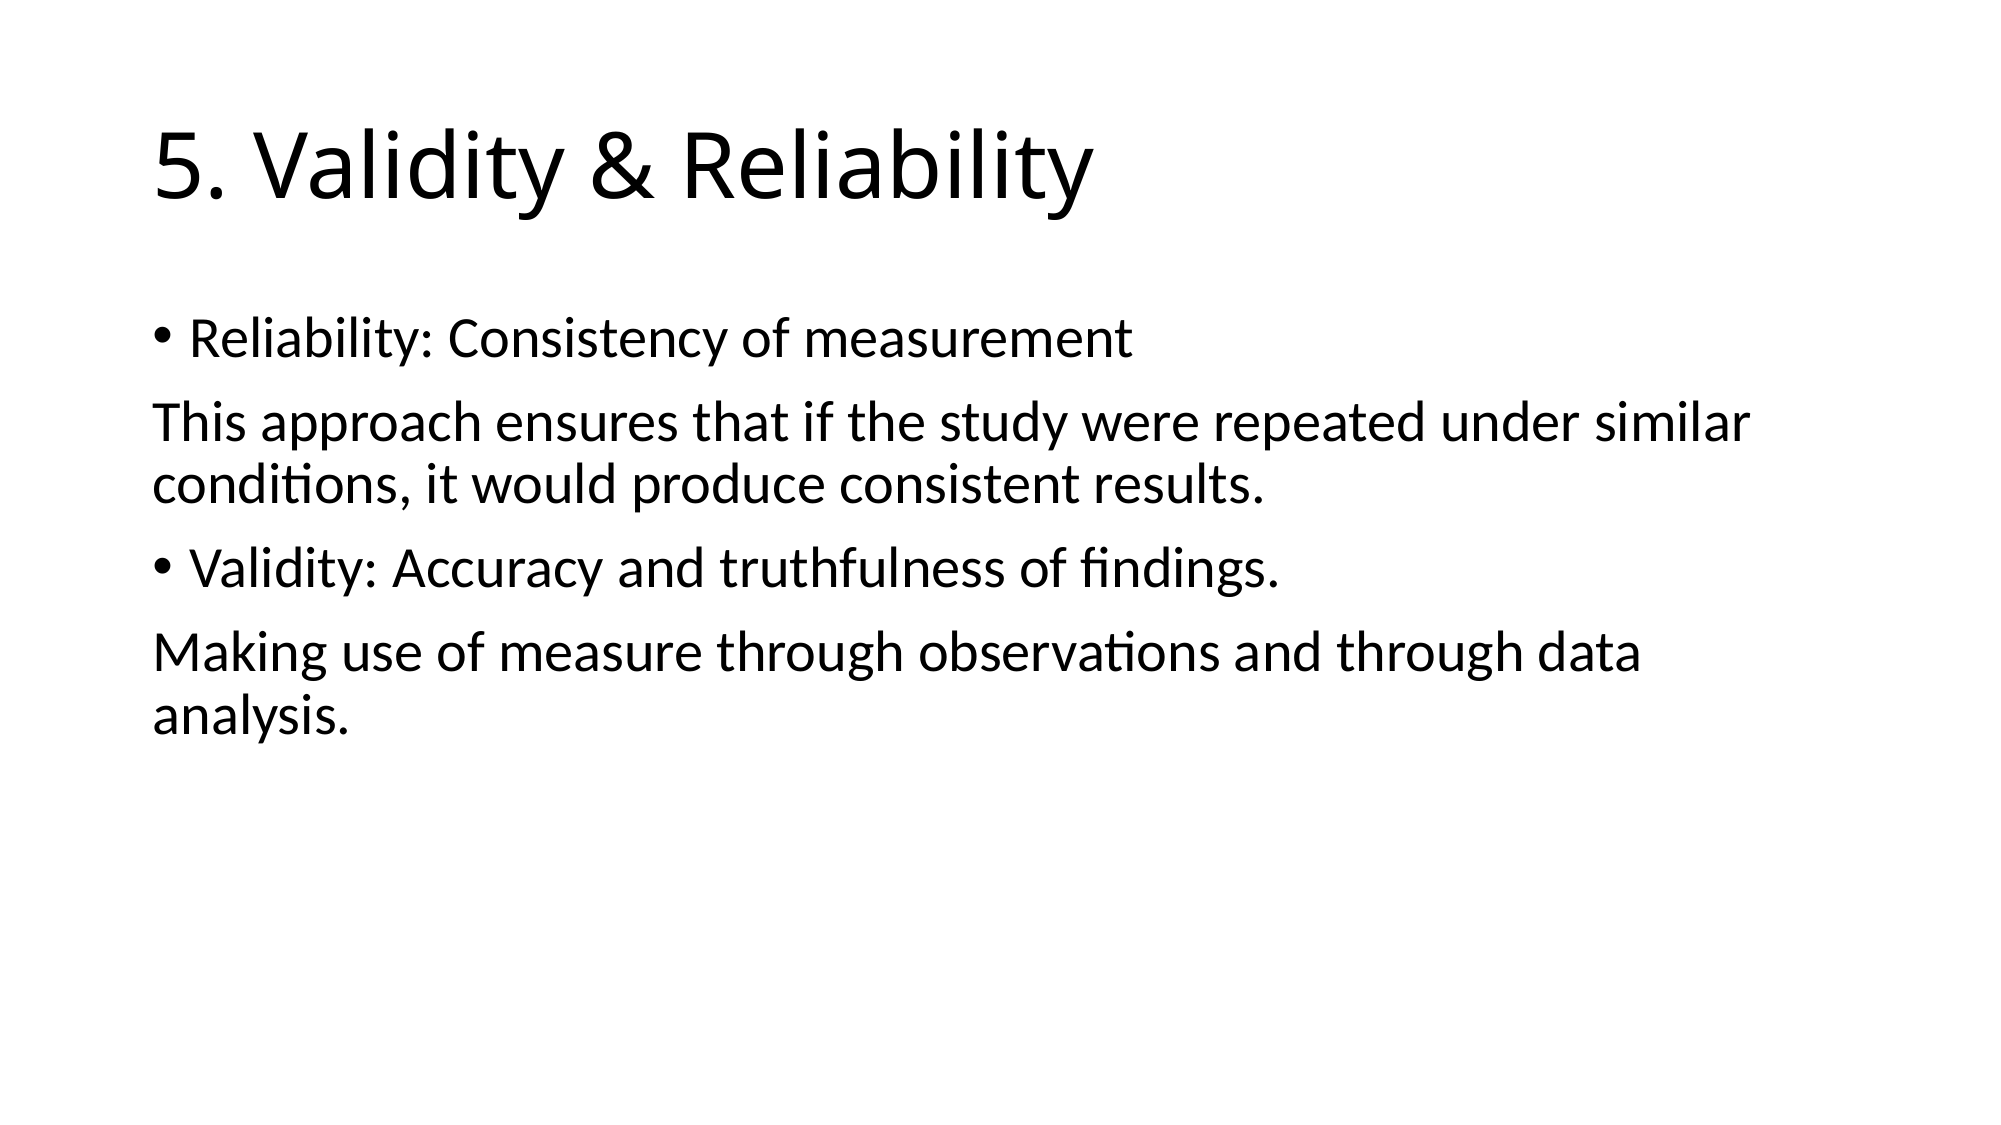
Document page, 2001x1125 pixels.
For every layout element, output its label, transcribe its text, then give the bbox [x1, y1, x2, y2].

title 5. Validity & Reliability [137, 59, 1863, 278]
list Reliability: Consistency of measurement This approach ensures that if the study were repeated under similar conditions, it would produce consistent results. Validity: Accuracy and truthfulness of findings. Making use of measure through observations and through data analysis. [137, 299, 1863, 1014]
